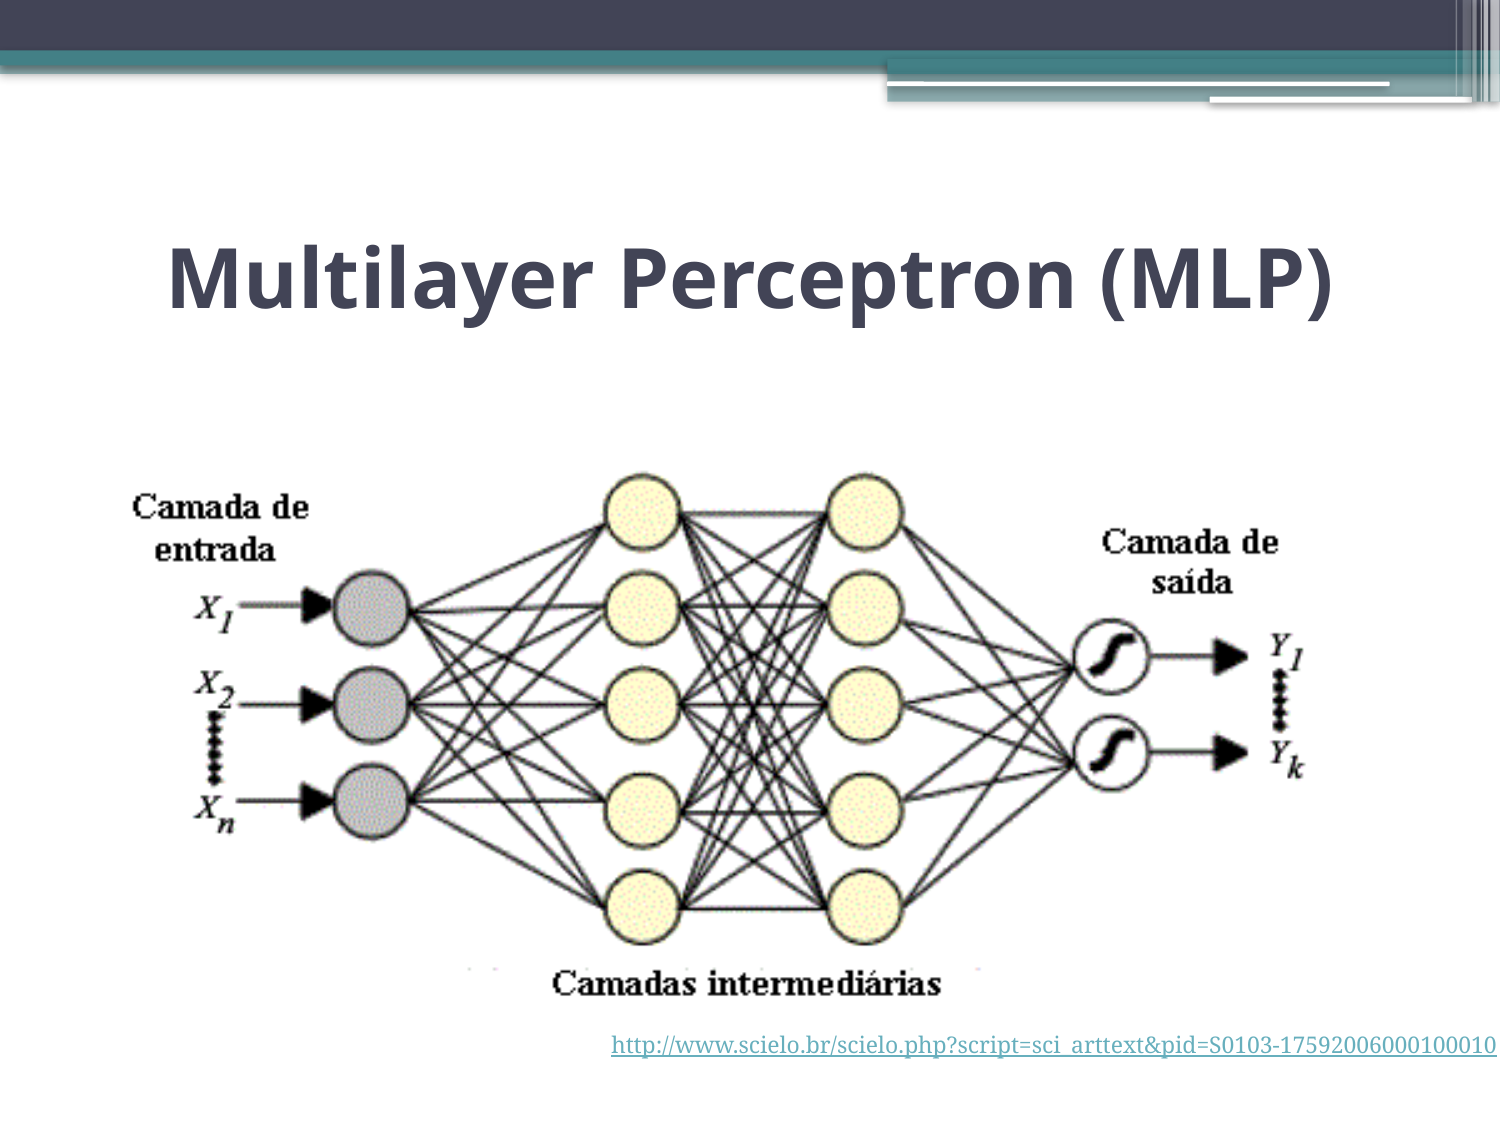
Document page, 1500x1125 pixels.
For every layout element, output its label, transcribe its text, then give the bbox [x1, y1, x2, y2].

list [119, 396, 1381, 1022]
title Multilayer Perceptron (MLP) [75, 187, 1425, 363]
text_box http://www.scielo.br/scielo.php?script=sci_arttext&pid=S0103-17592006000100010 [596, 1023, 1500, 1070]
